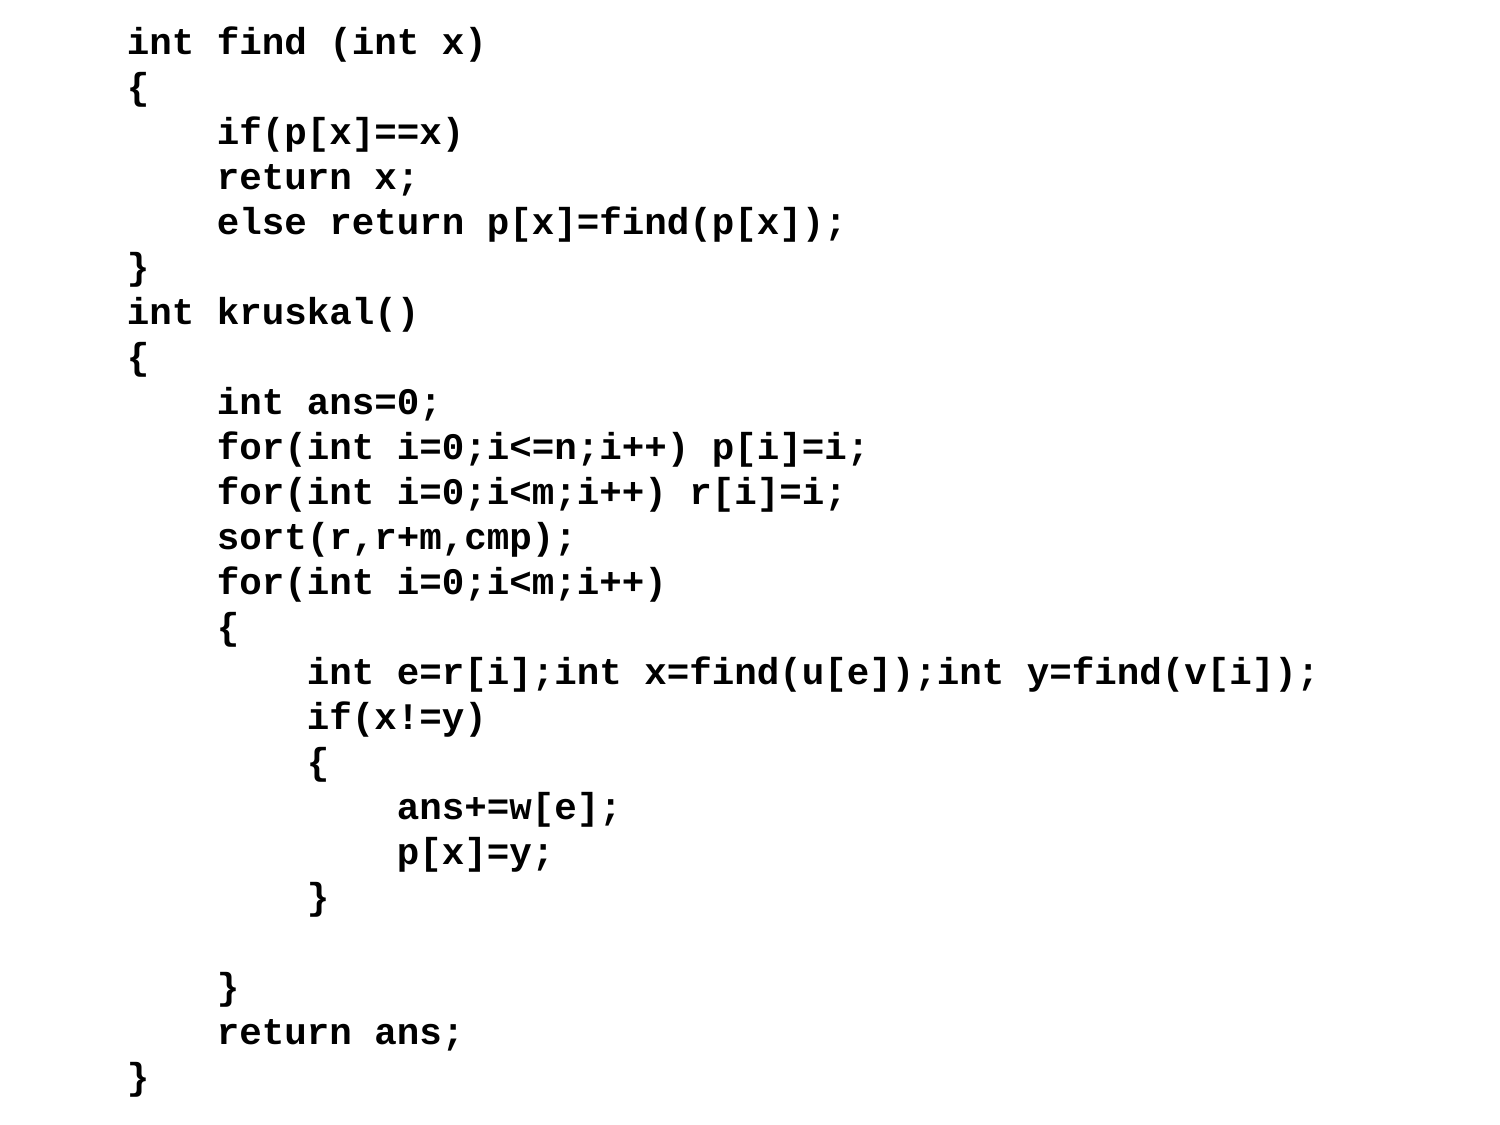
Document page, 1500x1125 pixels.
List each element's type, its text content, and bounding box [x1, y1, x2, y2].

text_box int find (int x) { if(p[x]==x) return x; else return p[x]=find(p[x]); } int kruskal() { int ans=0; for(int i=0;i<=n;i++) p[i]=i; for(int i=0;i<m;i++) r[i]=i; sort(r,r+m,cmp); for(int i=0;i<m;i++) { int e=r[i];int x=find(u[e]);int y=find(v[i]); if(x!=y) { ans+=w[e]; p[x]=y; } } return ans; } [112, 9, 1353, 1105]
